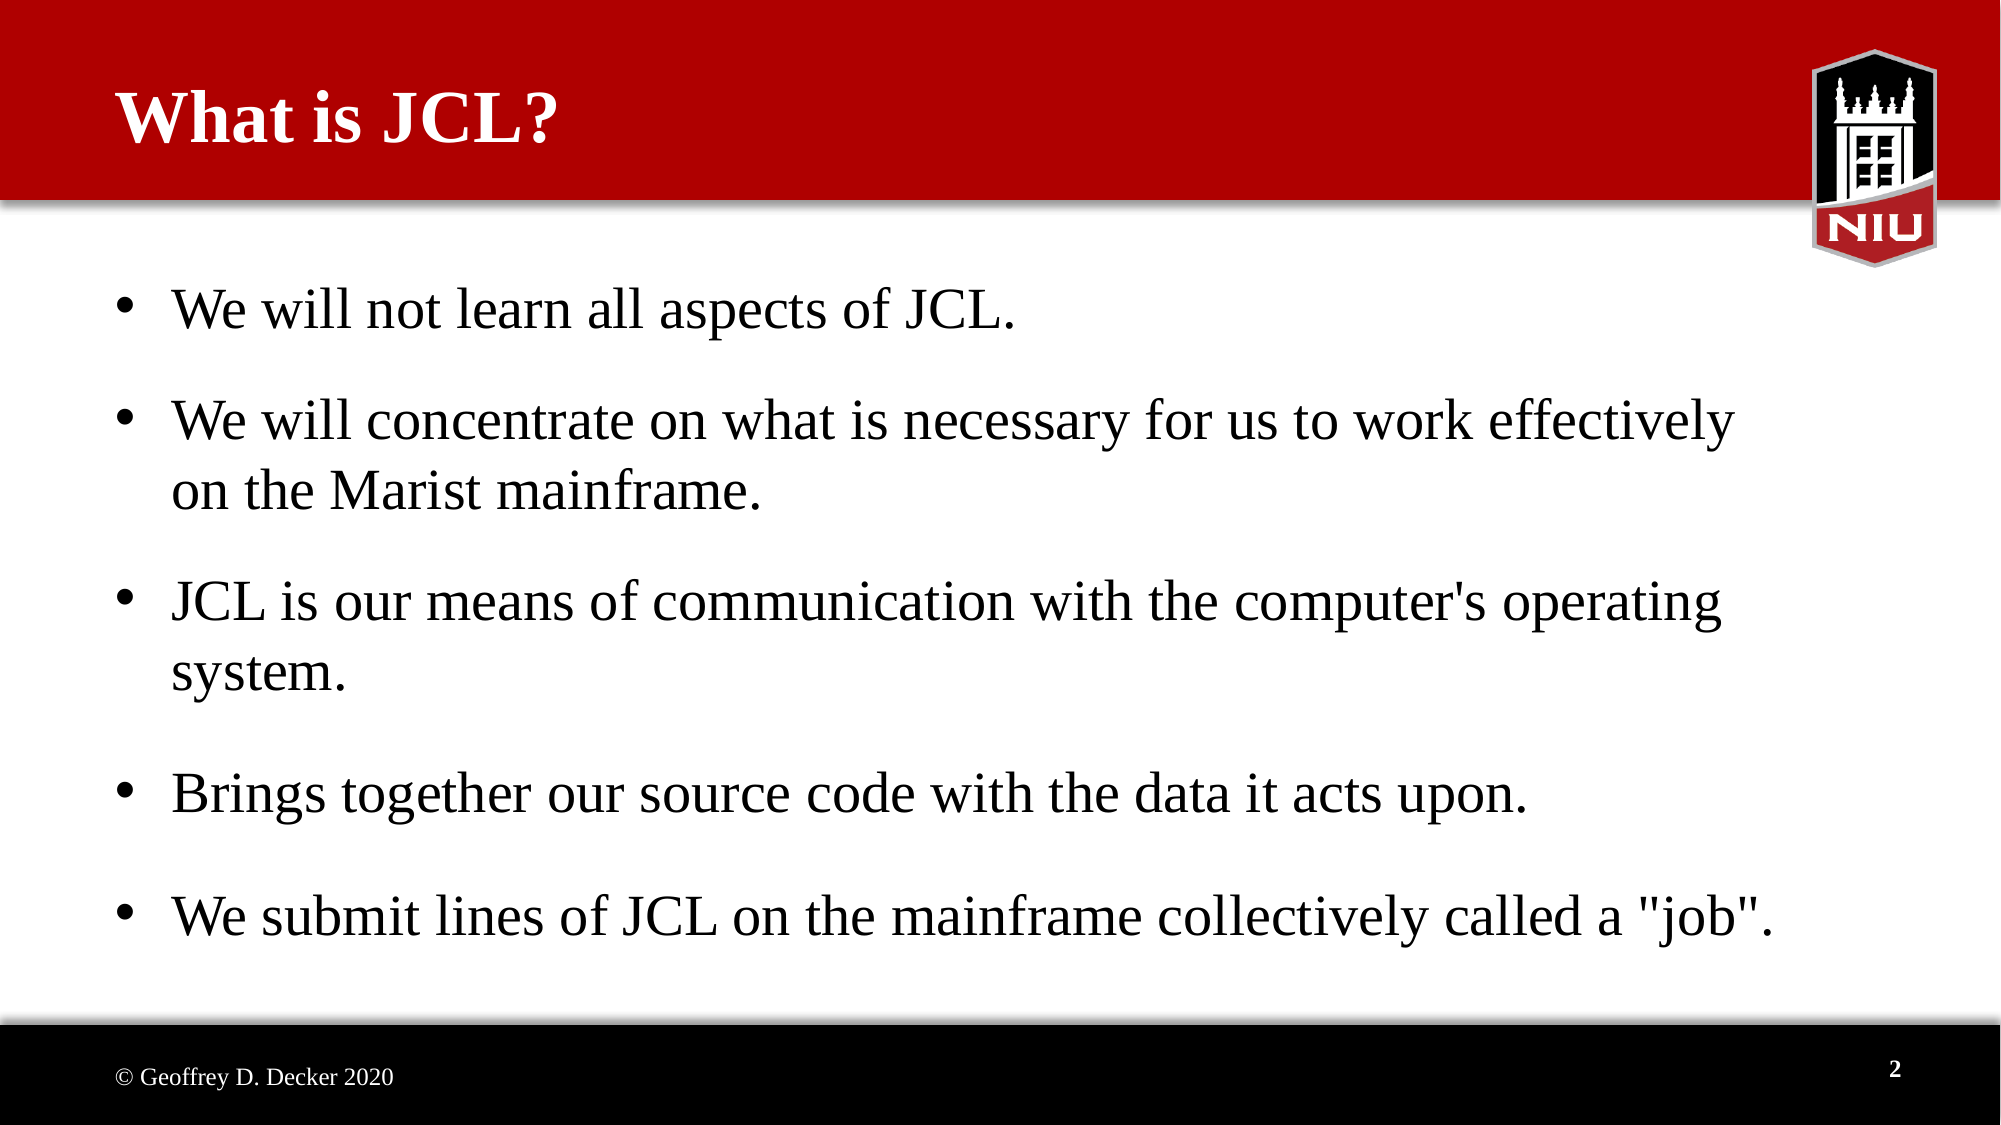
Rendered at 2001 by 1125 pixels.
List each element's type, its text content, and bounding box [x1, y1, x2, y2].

list We will not learn all aspects of JCL. We will concentrate on what is necessary for us to work effectively on the Marist mainframe. JCL is our means of communication with the computer's operating system. Brings together our source code with the data it acts upon. We submit lines of JCL on the mainframe collectively called a "job". [99, 262, 1838, 988]
title What is JCL? [99, 24, 1750, 200]
slide_number 2 [1616, 1037, 1917, 1098]
footer © Geoffrey D. Decker 2020 [99, 1045, 734, 1105]
picture [1812, 49, 1937, 268]
